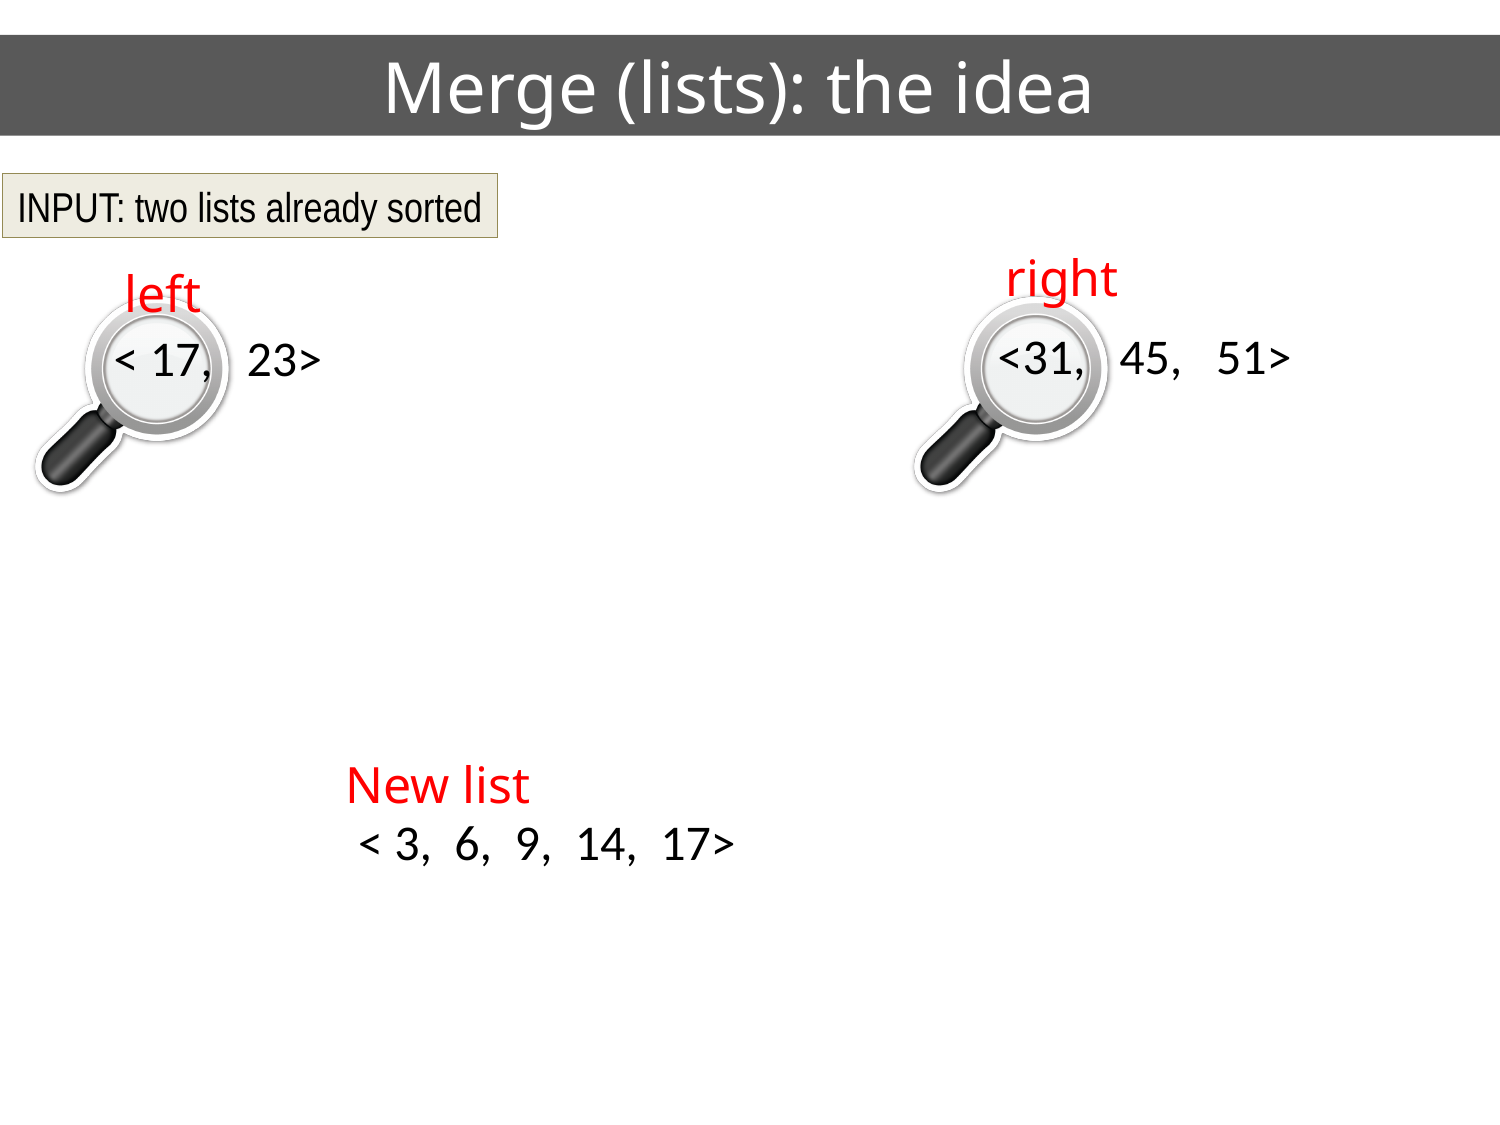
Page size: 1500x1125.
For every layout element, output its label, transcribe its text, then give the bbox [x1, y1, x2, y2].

text_box < 3, 6, 9, 14, 17> [343, 802, 762, 878]
text_box right [990, 238, 1134, 314]
text_box <31, 45, 51> [1119, 316, 1318, 392]
text_box left [109, 254, 216, 289]
title Merge (lists): the idea [0, 34, 1500, 136]
text_box New list [330, 746, 546, 822]
picture [28, 290, 236, 500]
text_box < 17, 23> [241, 319, 349, 394]
text_box INPUT: two lists already sorted [2, 173, 498, 238]
picture [906, 290, 1115, 500]
